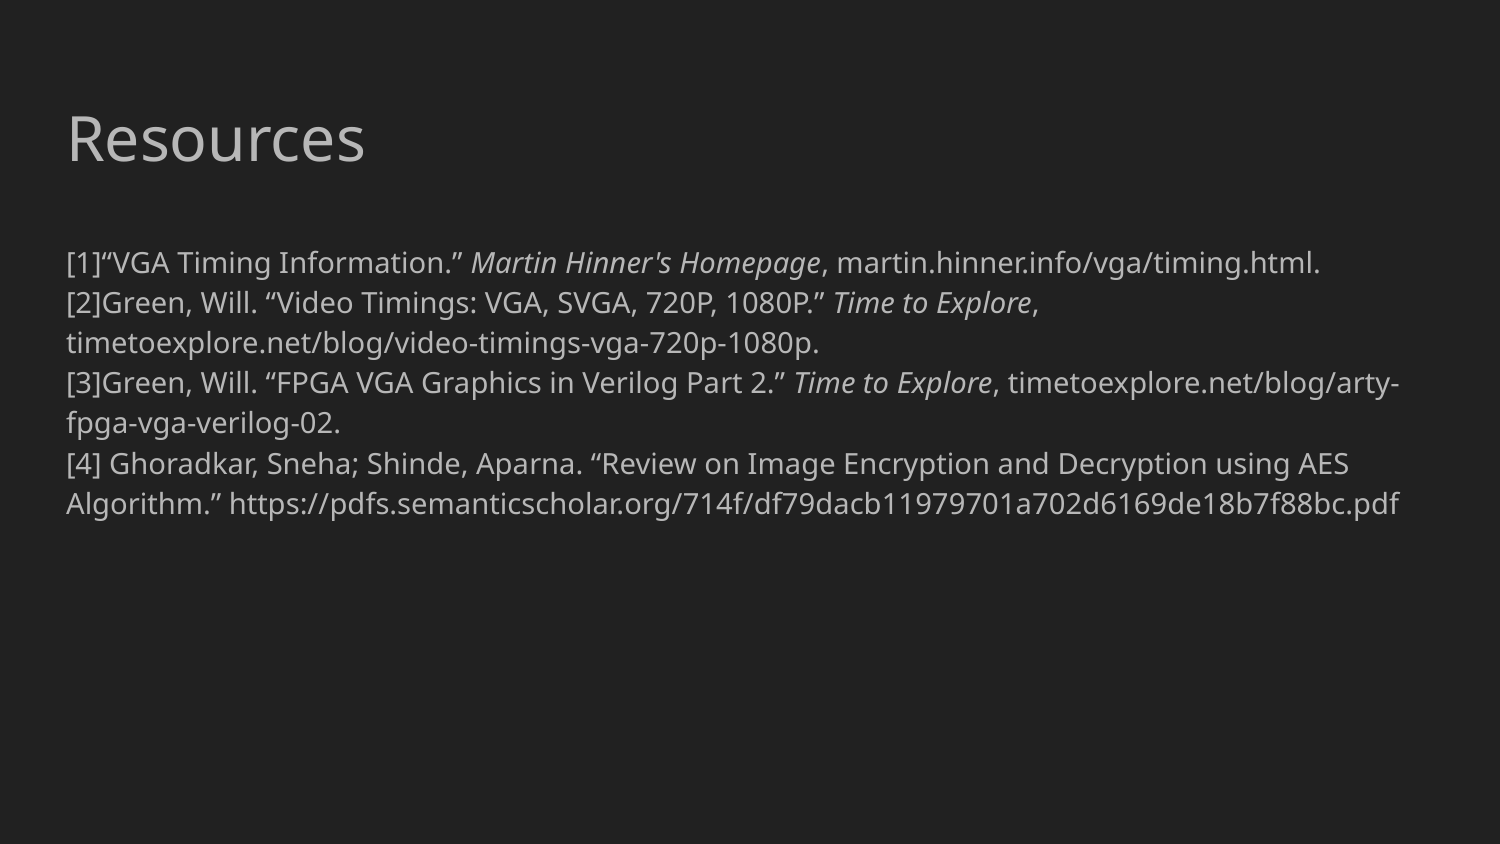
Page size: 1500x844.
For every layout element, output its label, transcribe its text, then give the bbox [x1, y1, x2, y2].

title Resources [51, 72, 1449, 167]
list [1]“VGA Timing Information.” Martin Hinner's Homepage, martin.hinner.info/vga/timing.html. [2]Green, Will. “Video Timings: VGA, SVGA, 720P, 1080P.” Time to Explore, timetoexplore.net/blog/video-timings-vga-720p-1080p. [3]Green, Will. “FPGA VGA Graphics in Verilog Part 2.” Time to Explore, timetoexplore.net/blog/arty-fpga-vga-verilog-02. [4] Ghoradkar, Sneha; Shinde, Aparna. “Review on Image Encryption and Decryption using AES Algorithm.” https://pdfs.semanticscholar.org/714f/df79dacb11979701a702d6169de18b7f88bc.pdf [51, 189, 1449, 750]
